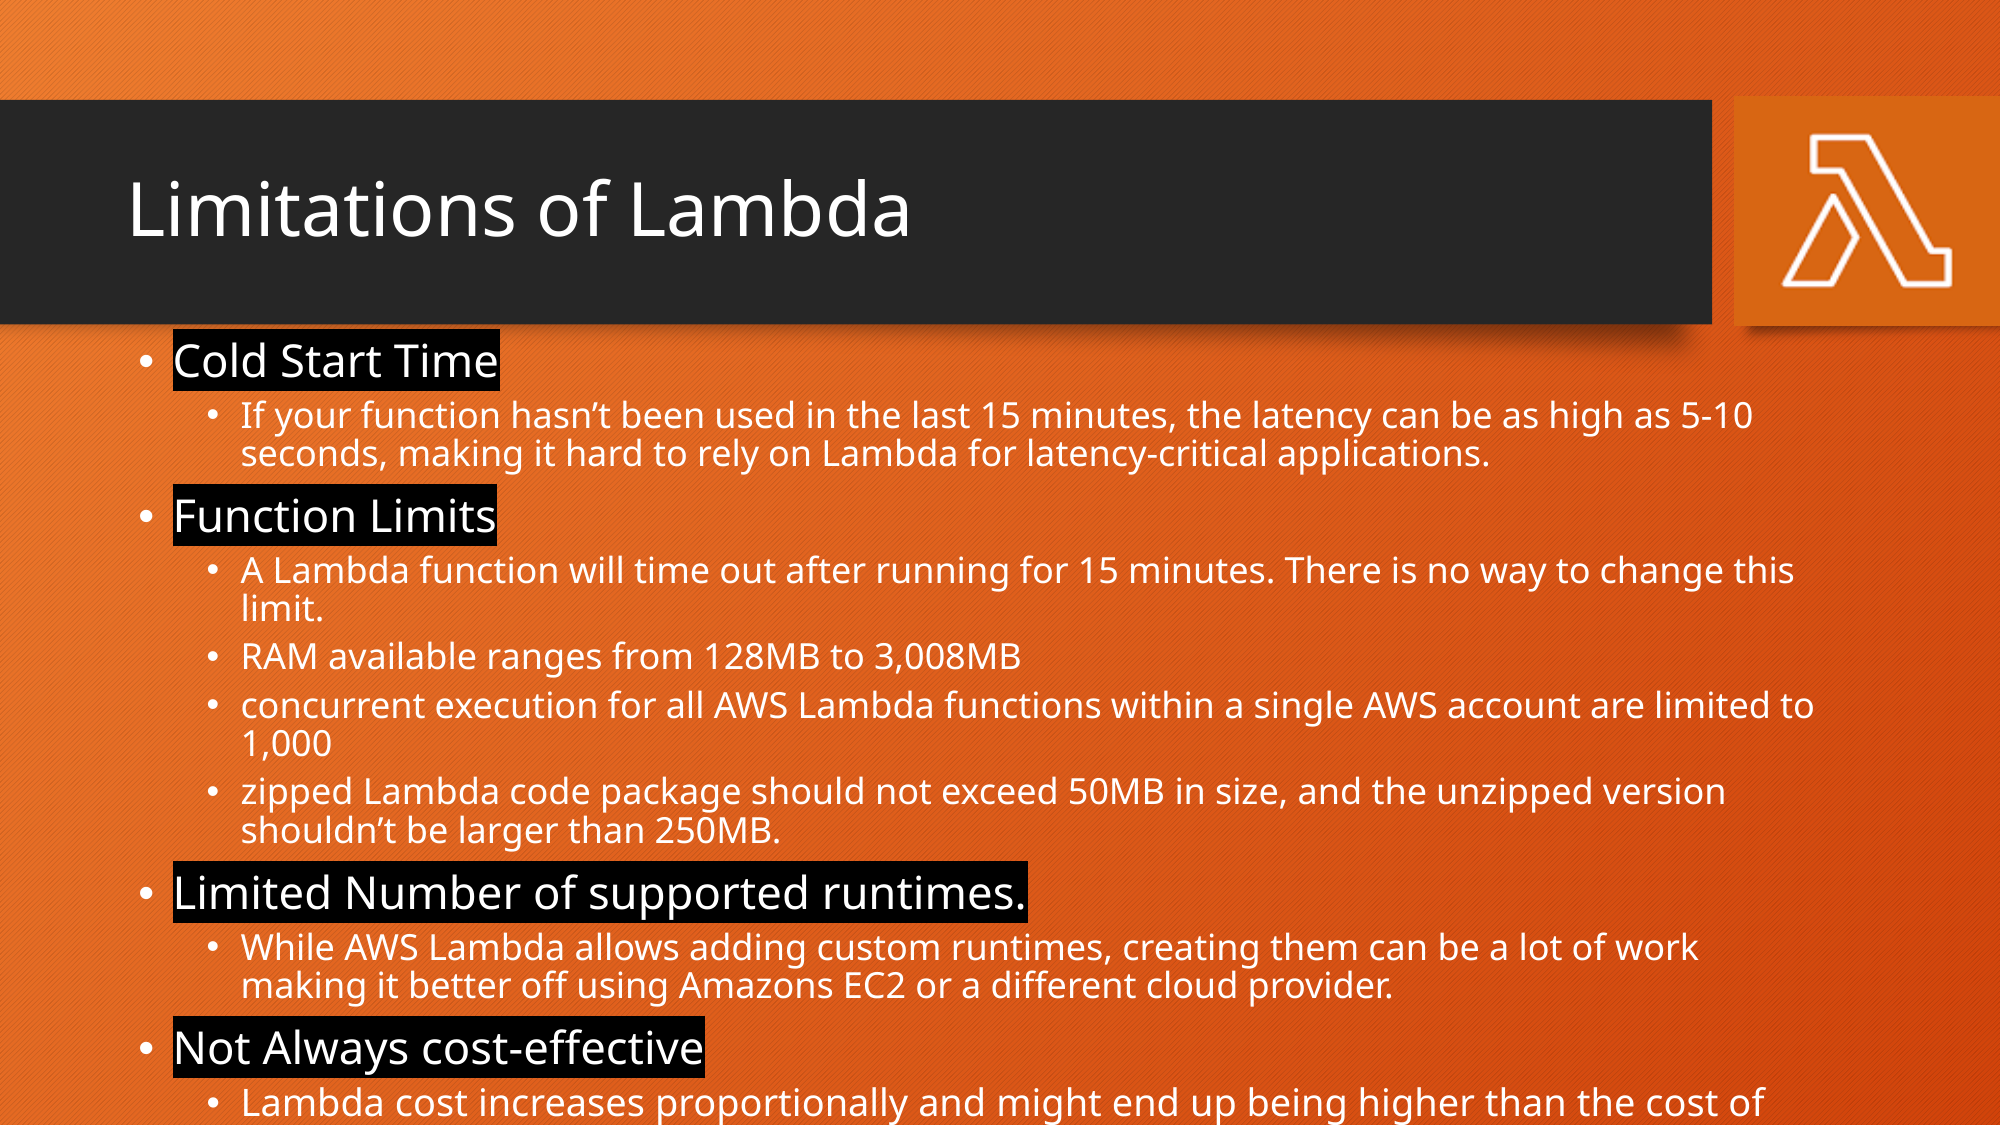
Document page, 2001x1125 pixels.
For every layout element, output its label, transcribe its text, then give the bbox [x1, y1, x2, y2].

picture [1734, 96, 2000, 347]
title Limitations of Lambda [111, 123, 1689, 301]
picture [0, 325, 1713, 376]
list Cold Start Time If your function hasn’t been used in the last 15 minutes, the latency can be as high as 5-10 seconds, making it hard to rely on Lambda for latency-critical applications. Function Limits A Lambda function will time out after running for 15 minutes. There is no way to change this limit. RAM available ranges from 128MB to 3,008MB concurrent execution for all AWS Lambda functions within a single AWS account are limited to 1,000 zipped Lambda code package should not exceed 50MB in size, and the unzipped version shouldn’t be larger than 250MB. Limited Number of supported runtimes. While AWS Lambda allows adding custom runtimes, creating them can be a lot of work making it better off using Amazons EC2 or a different cloud provider. Not Always cost-effective Lambda cost increases proportionally and might end up being higher than the cost of similar infrastructure on AWS EC2 or other cloud providers.($0.20 per 1M requests) [123, 331, 1849, 1125]
